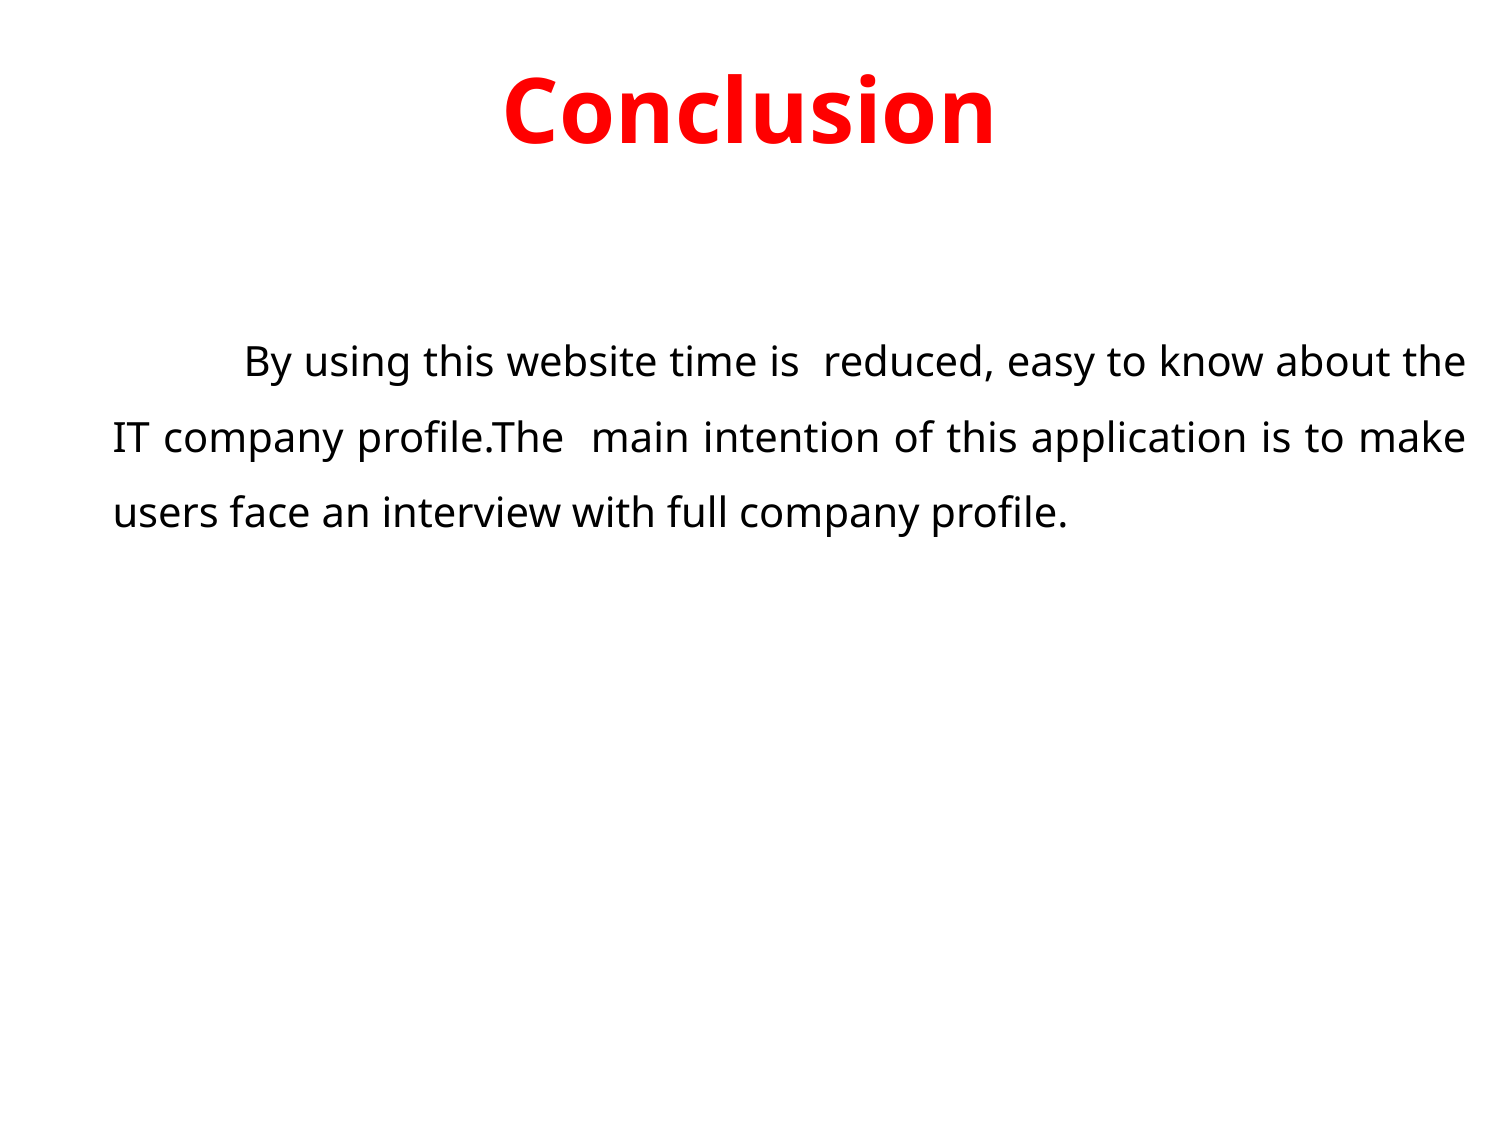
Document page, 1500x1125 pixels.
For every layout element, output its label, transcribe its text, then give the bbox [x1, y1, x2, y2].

title Conclusion [75, 45, 1425, 279]
list By using this website time is reduced, easy to know about the IT company profile.The main intention of this application is to make users face an interview with full company profile. [41, 302, 1483, 1005]
